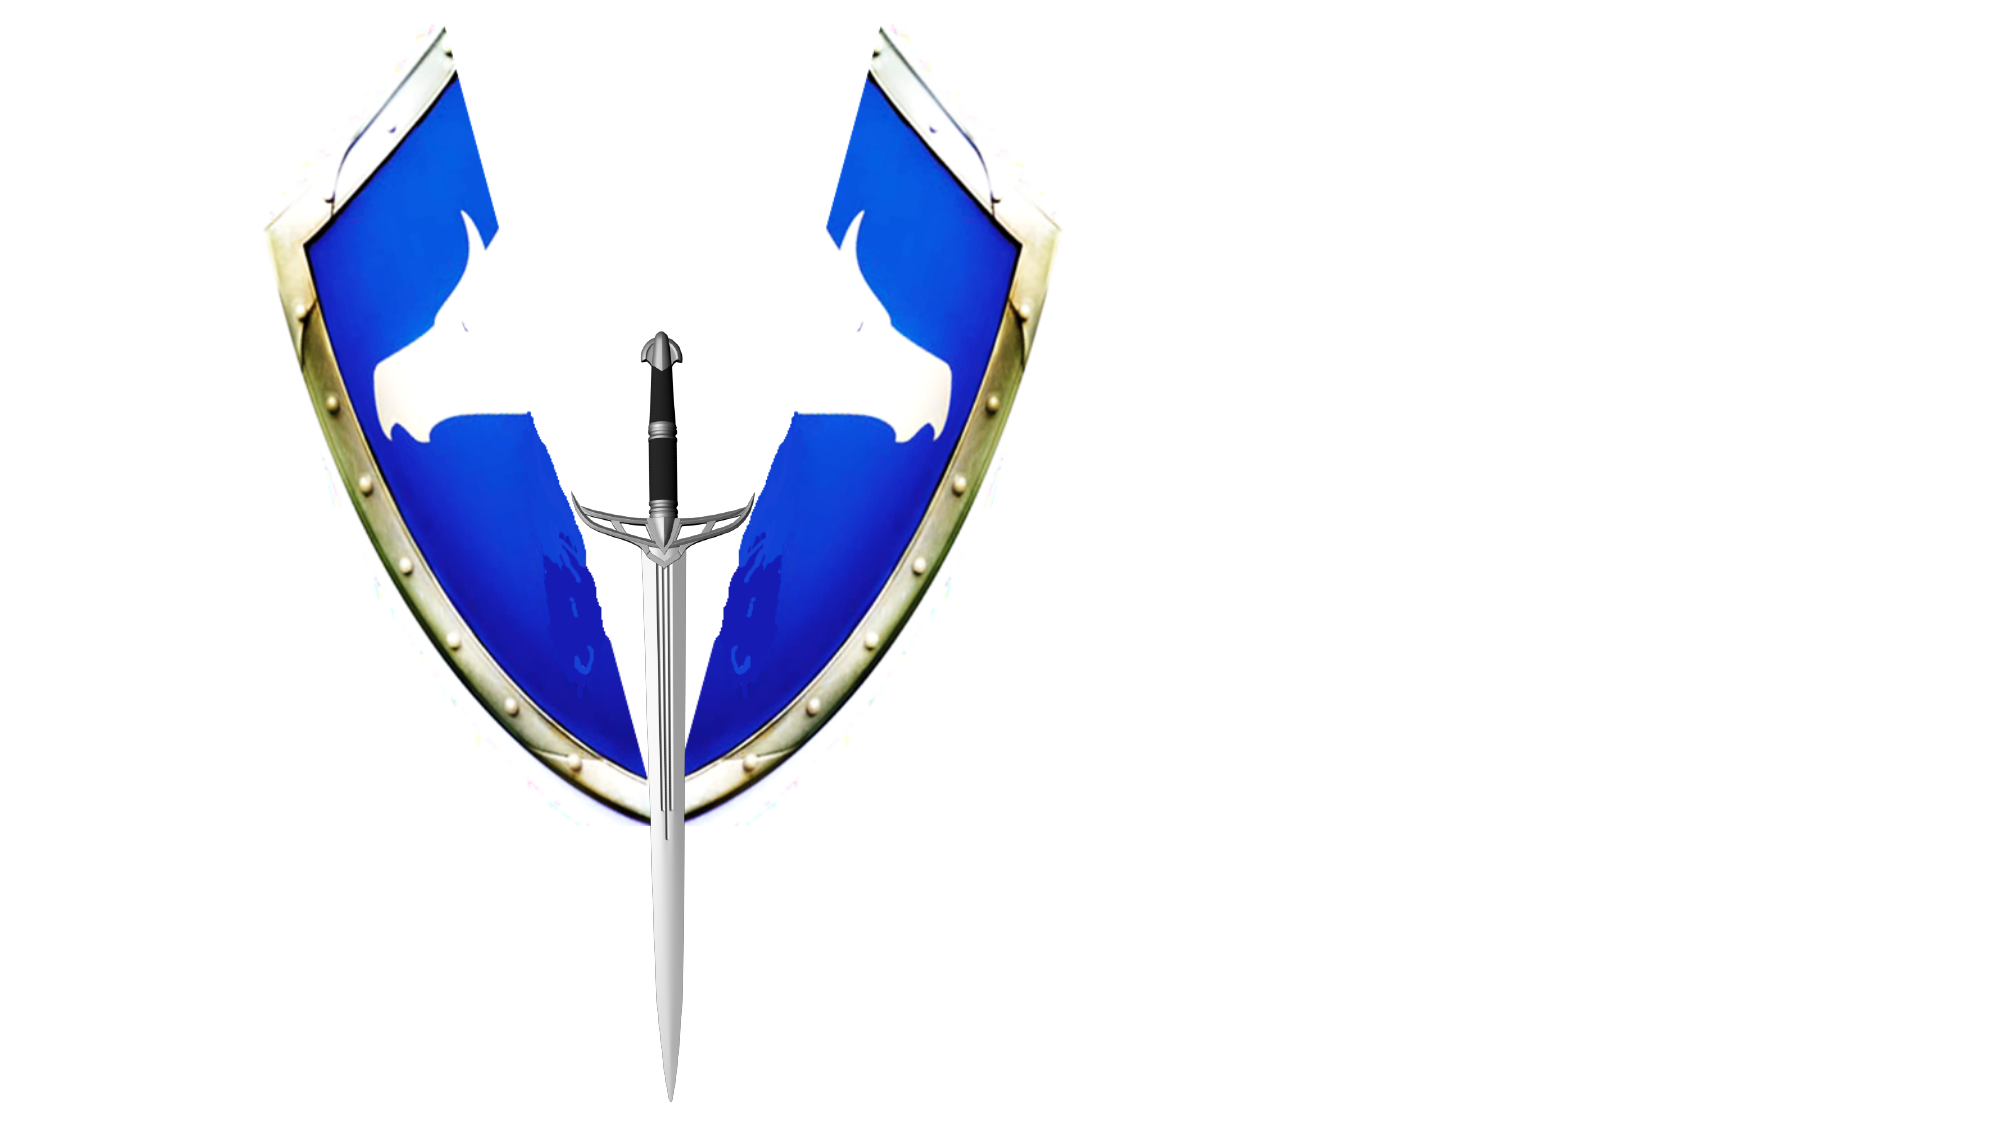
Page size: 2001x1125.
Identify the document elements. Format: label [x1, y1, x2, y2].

text_box [256, 17, 1069, 827]
picture [303, 505, 1033, 1125]
